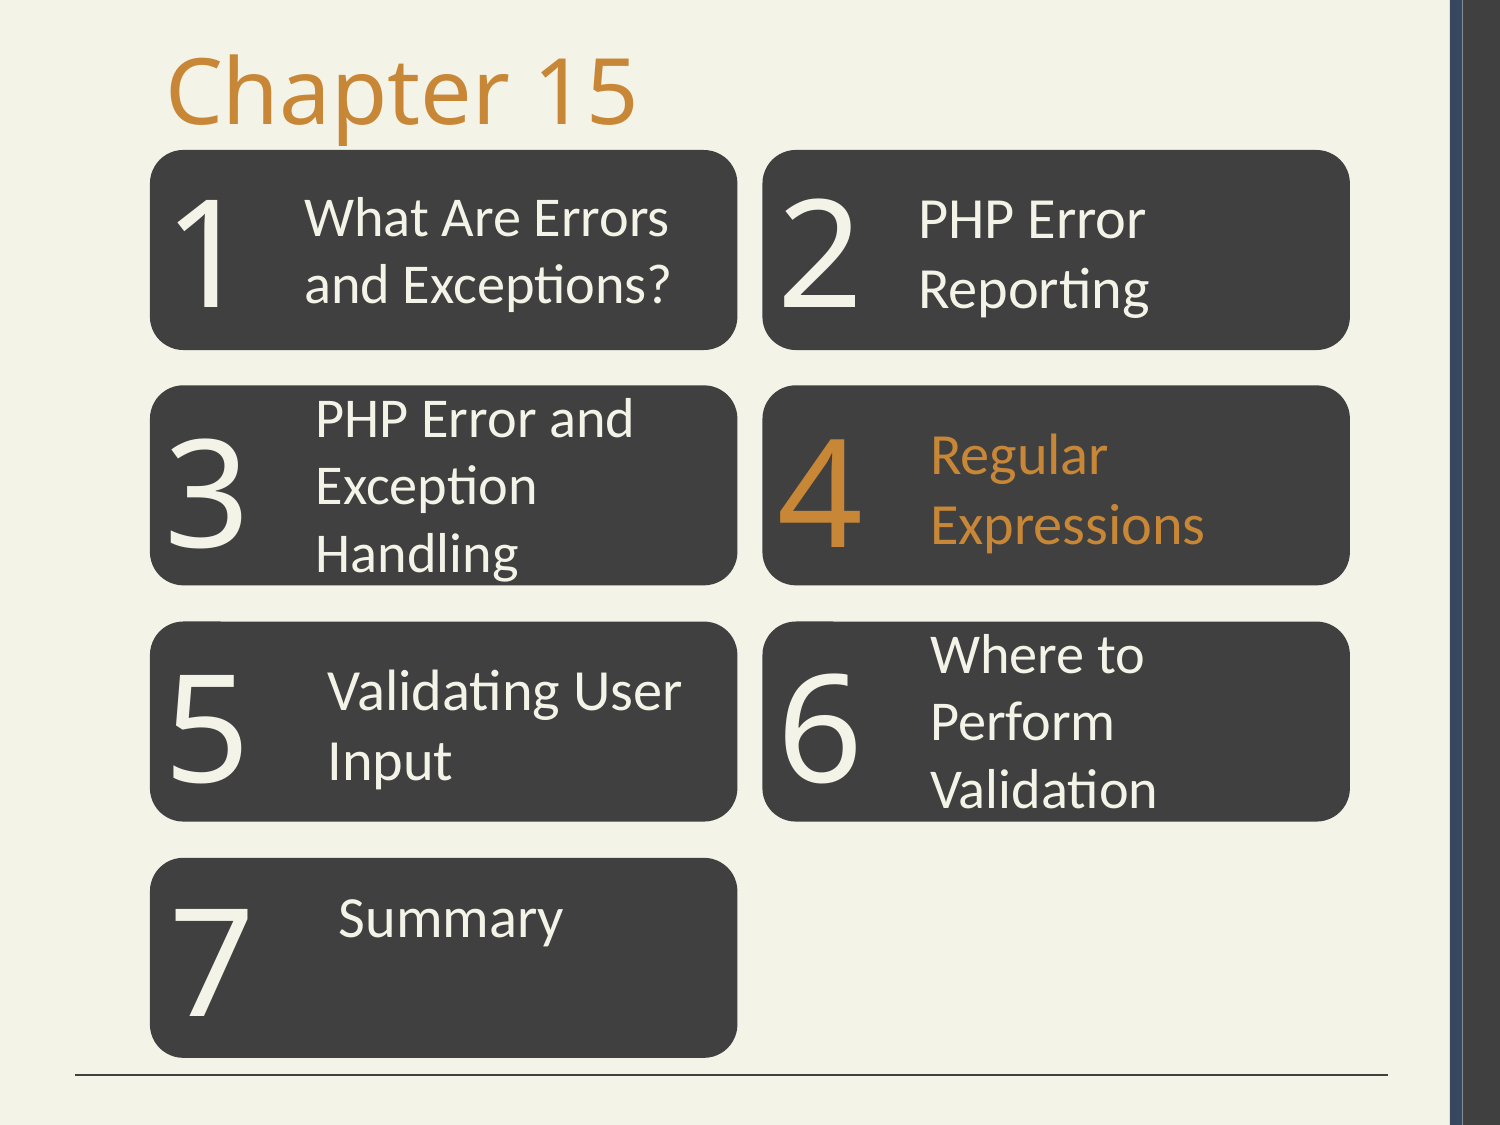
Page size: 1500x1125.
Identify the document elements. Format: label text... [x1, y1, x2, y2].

text_box [715, 385, 740, 586]
text_box [162, 383, 301, 588]
text_box Summary [324, 872, 738, 957]
text_box PHP Error Reporting [903, 172, 1317, 328]
text_box 1 [150, 149, 263, 345]
text_box 7 [154, 859, 268, 1055]
title Chapter 15 [150, 24, 1450, 200]
text_box [147, 871, 154, 1045]
text_box 2 [762, 149, 875, 345]
text_box [165, 619, 740, 824]
text_box What Are Errors and Exceptions? [289, 172, 703, 323]
text_box PHP Error and Exception Handling [301, 373, 715, 591]
text_box Regular Expressions [915, 408, 1329, 564]
text_box [165, 855, 740, 1060]
text_box Where to Perform Validation [915, 609, 1329, 827]
text_box [1329, 621, 1353, 822]
text_box [778, 619, 915, 824]
text_box [775, 383, 1353, 588]
text_box [774, 147, 1353, 353]
text_box Validating User Input [312, 645, 727, 800]
text_box 3 [150, 390, 263, 586]
text_box 5 [150, 624, 263, 820]
text_box [161, 147, 740, 353]
text_box 4 [762, 390, 875, 586]
text_box 6 [762, 624, 875, 820]
